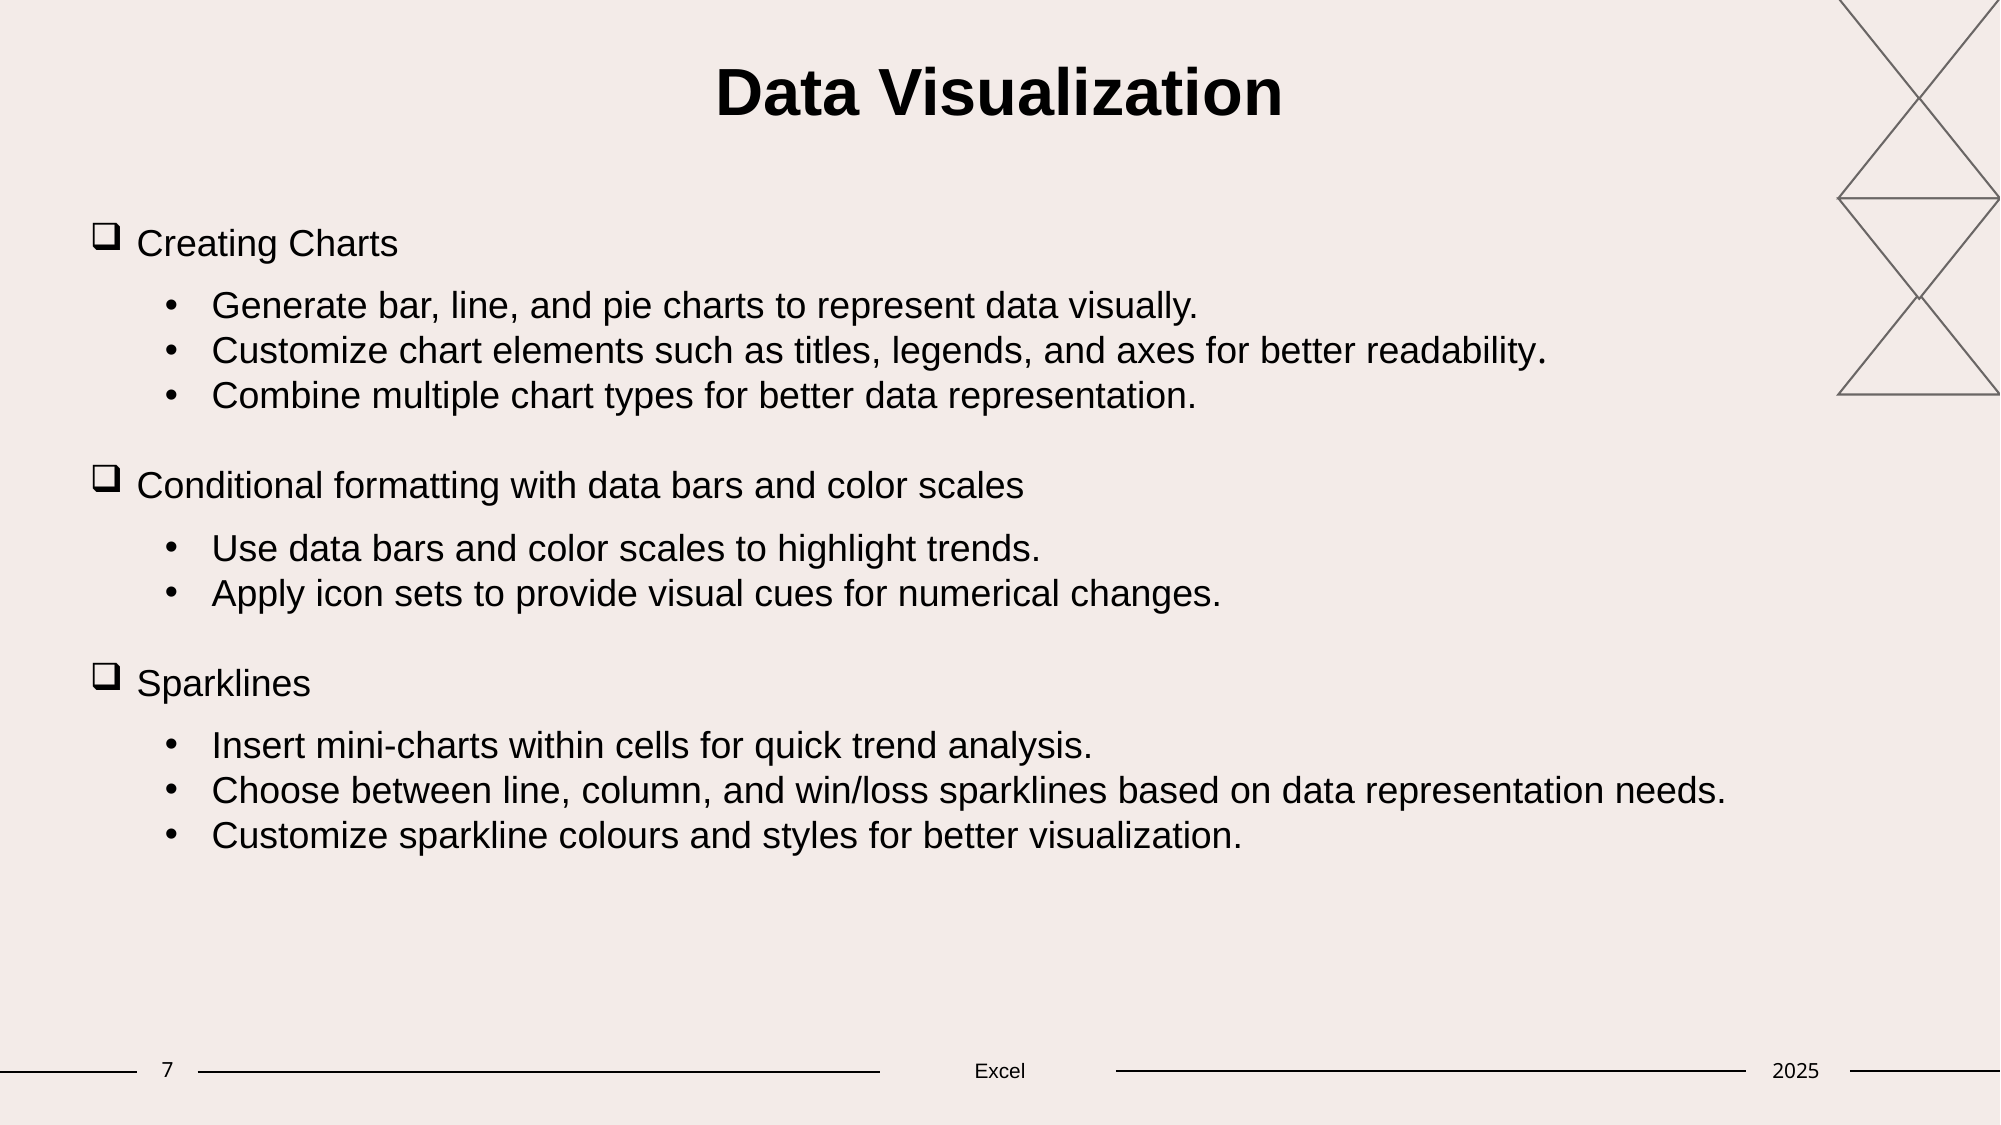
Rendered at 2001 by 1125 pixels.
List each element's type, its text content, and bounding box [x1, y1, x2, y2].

text_box [1836, 297, 2000, 396]
title Data Visualization [187, 41, 1813, 211]
slide_number 7 [137, 1050, 198, 1091]
text_box [1838, 98, 2000, 197]
text_box [1838, 0, 2000, 101]
slide_number 2025 [1743, 1050, 1849, 1091]
footer Excel [879, 1050, 1120, 1091]
text_box Creating Charts Generate bar, line, and pie charts to represent data visually. Customize chart elements such as titles, legends, and axes for better readability. Combine multiple chart types for better data representation. Conditional formatting with data bars and color scales Use data bars and color scales to highlight trends. Apply icon sets to provide visual cues for numerical changes. Sparklines Insert mini-charts within cells for quick trend analysis. Choose between line, column, and win/loss sparklines based on data representation needs. Customize sparkline colours and styles for better visualization. [0, 211, 2000, 954]
text_box [1836, 197, 2000, 301]
